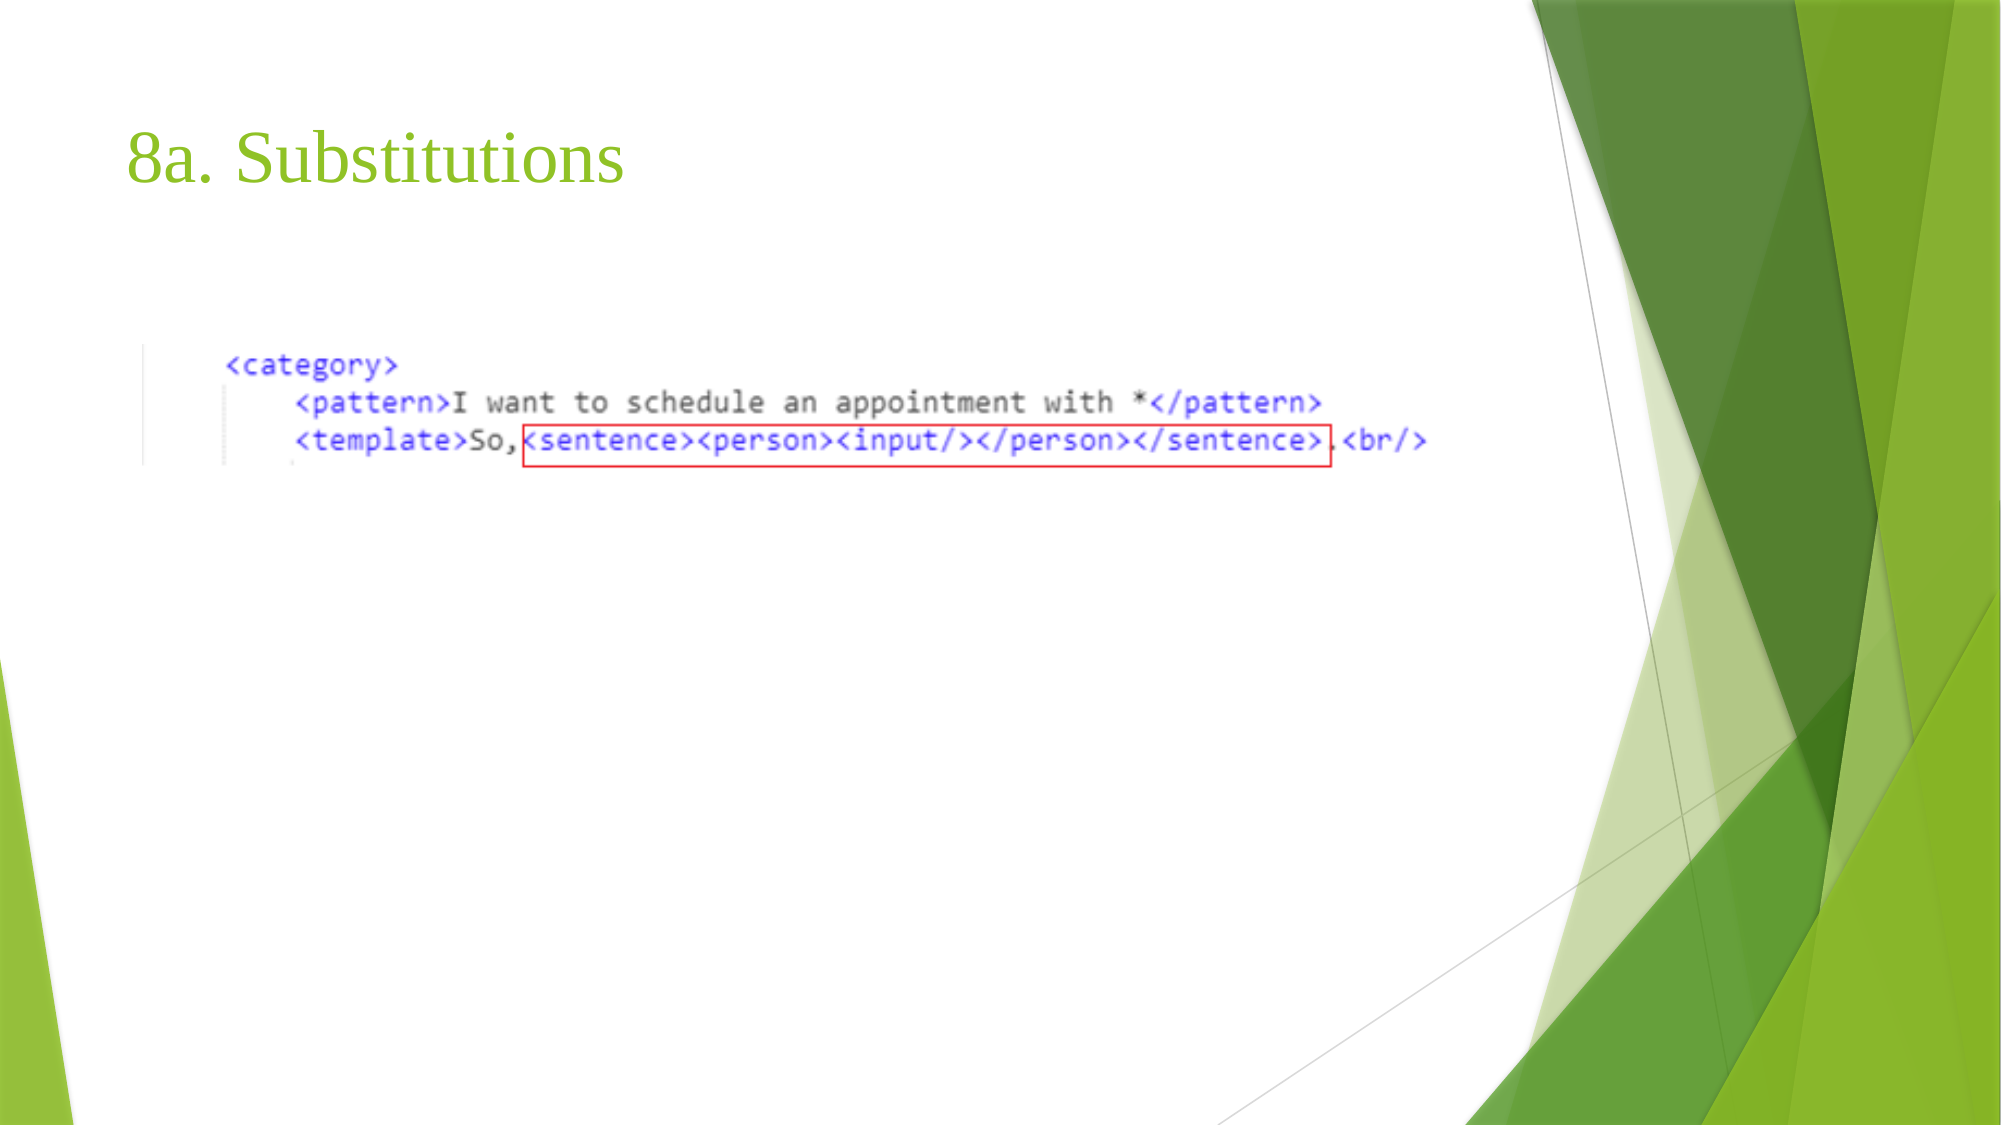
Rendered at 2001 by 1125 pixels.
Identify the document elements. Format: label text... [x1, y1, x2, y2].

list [141, 343, 1522, 593]
title 8a. Substitutions [111, 99, 1522, 227]
